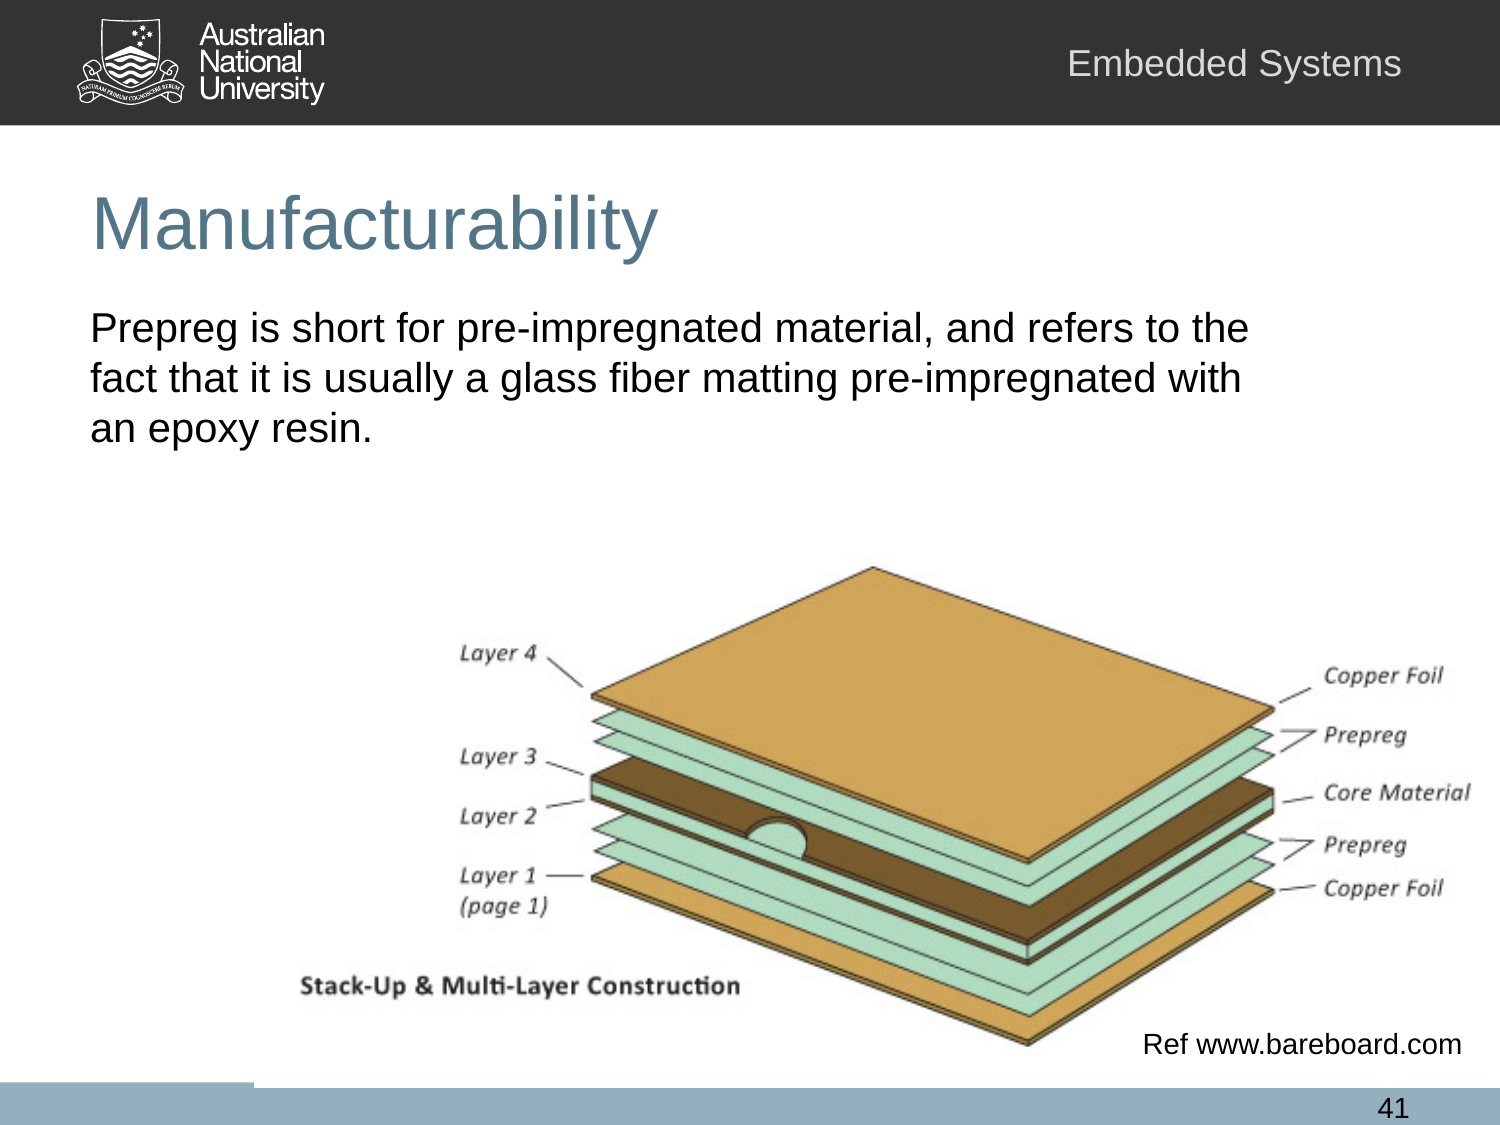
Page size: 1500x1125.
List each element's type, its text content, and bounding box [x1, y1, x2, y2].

list Prepreg is short for pre-impregnated material, and refers to the fact that it is usually a glass fiber matting pre-impregnated with an epoxy resin. [74, 293, 1304, 908]
title Manufacturability [76, 125, 1428, 314]
slide_number 41 [1328, 1097, 1426, 1118]
picture [254, 526, 1500, 1089]
